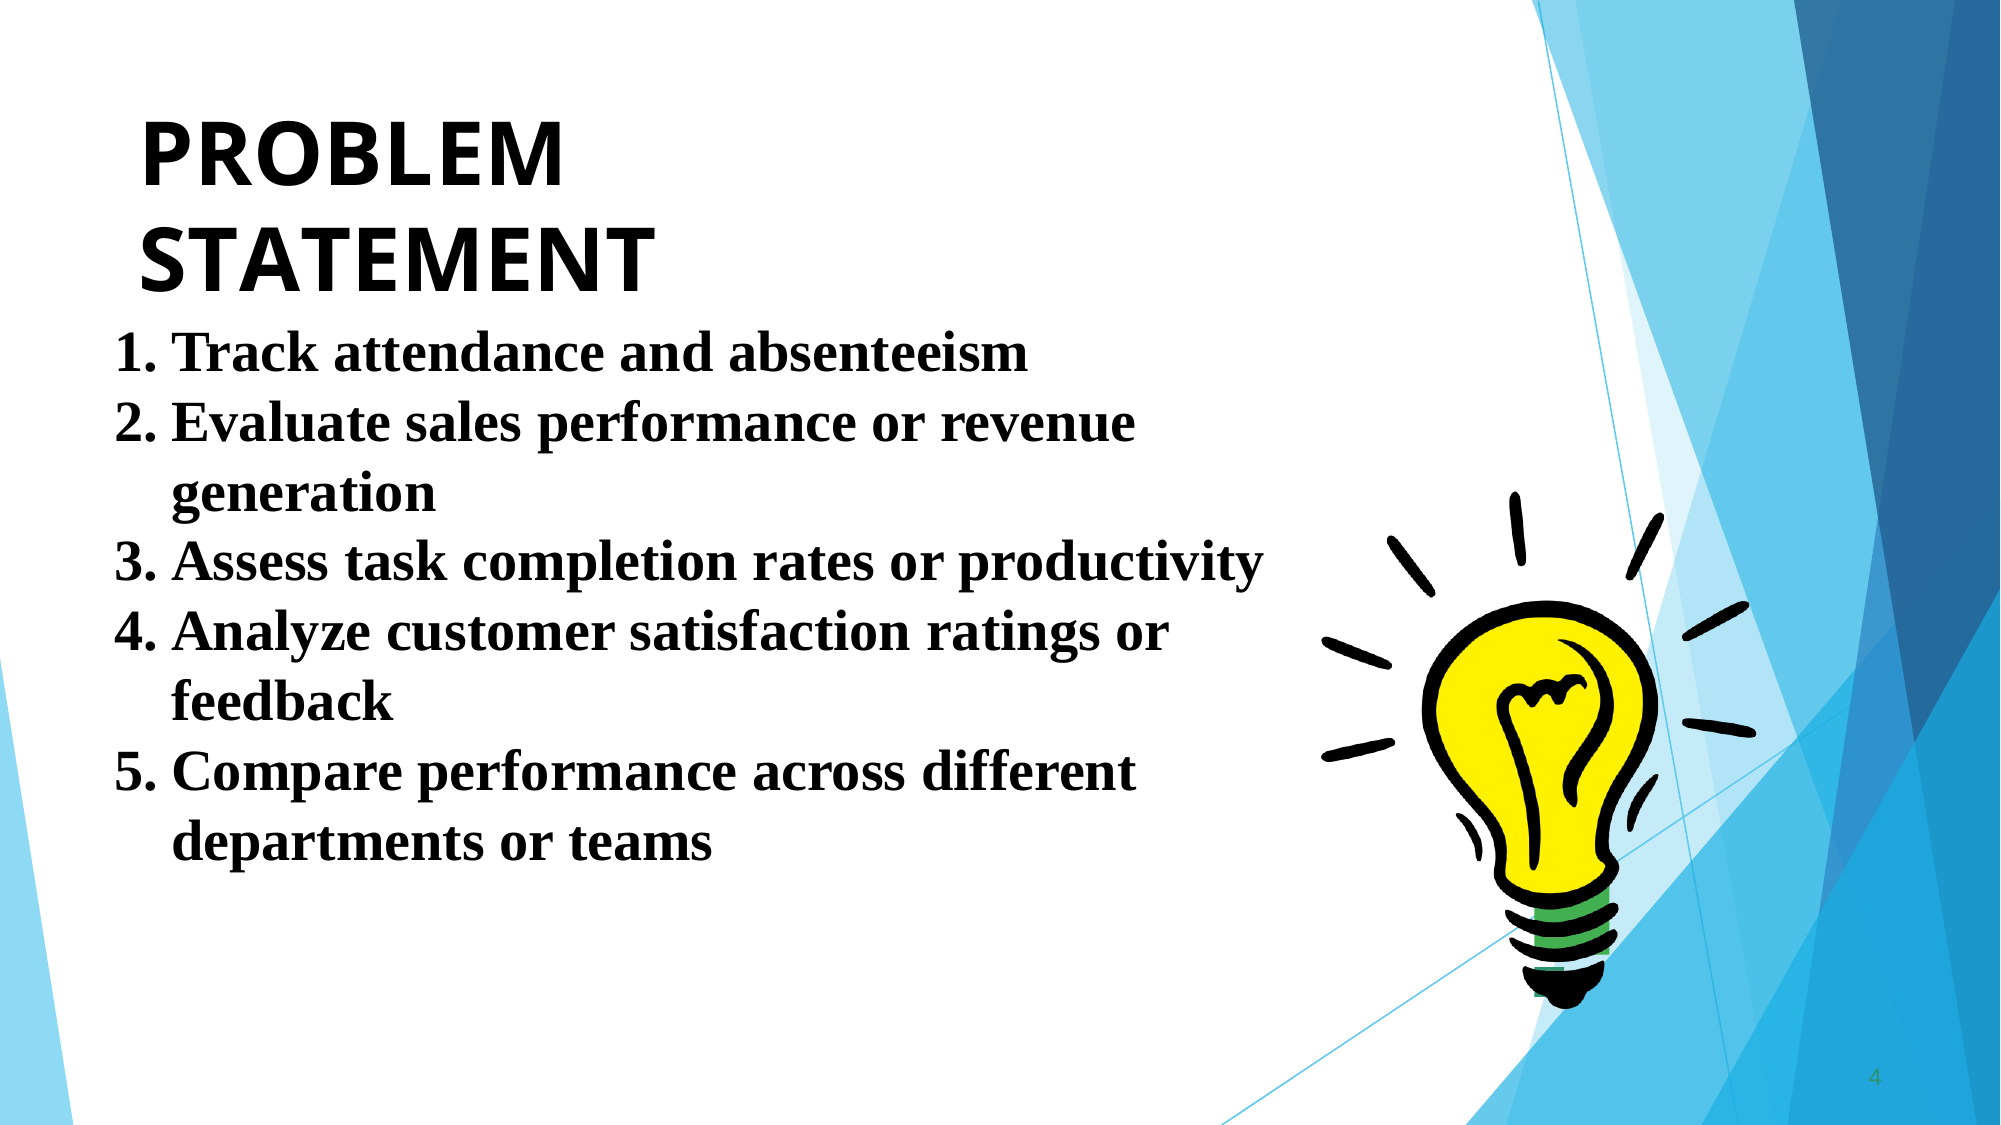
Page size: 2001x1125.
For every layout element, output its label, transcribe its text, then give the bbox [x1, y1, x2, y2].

title PROBLEM STATEMENT [136, 94, 1062, 305]
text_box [1310, 480, 1765, 1016]
slide_number 4 [1862, 1061, 1888, 1125]
text_box Track attendance and absenteeism Evaluate sales performance or revenue generation Assess task completion rates or productivity Analyze customer satisfaction ratings or feedback Compare performance across different departments or teams [99, 305, 1311, 880]
